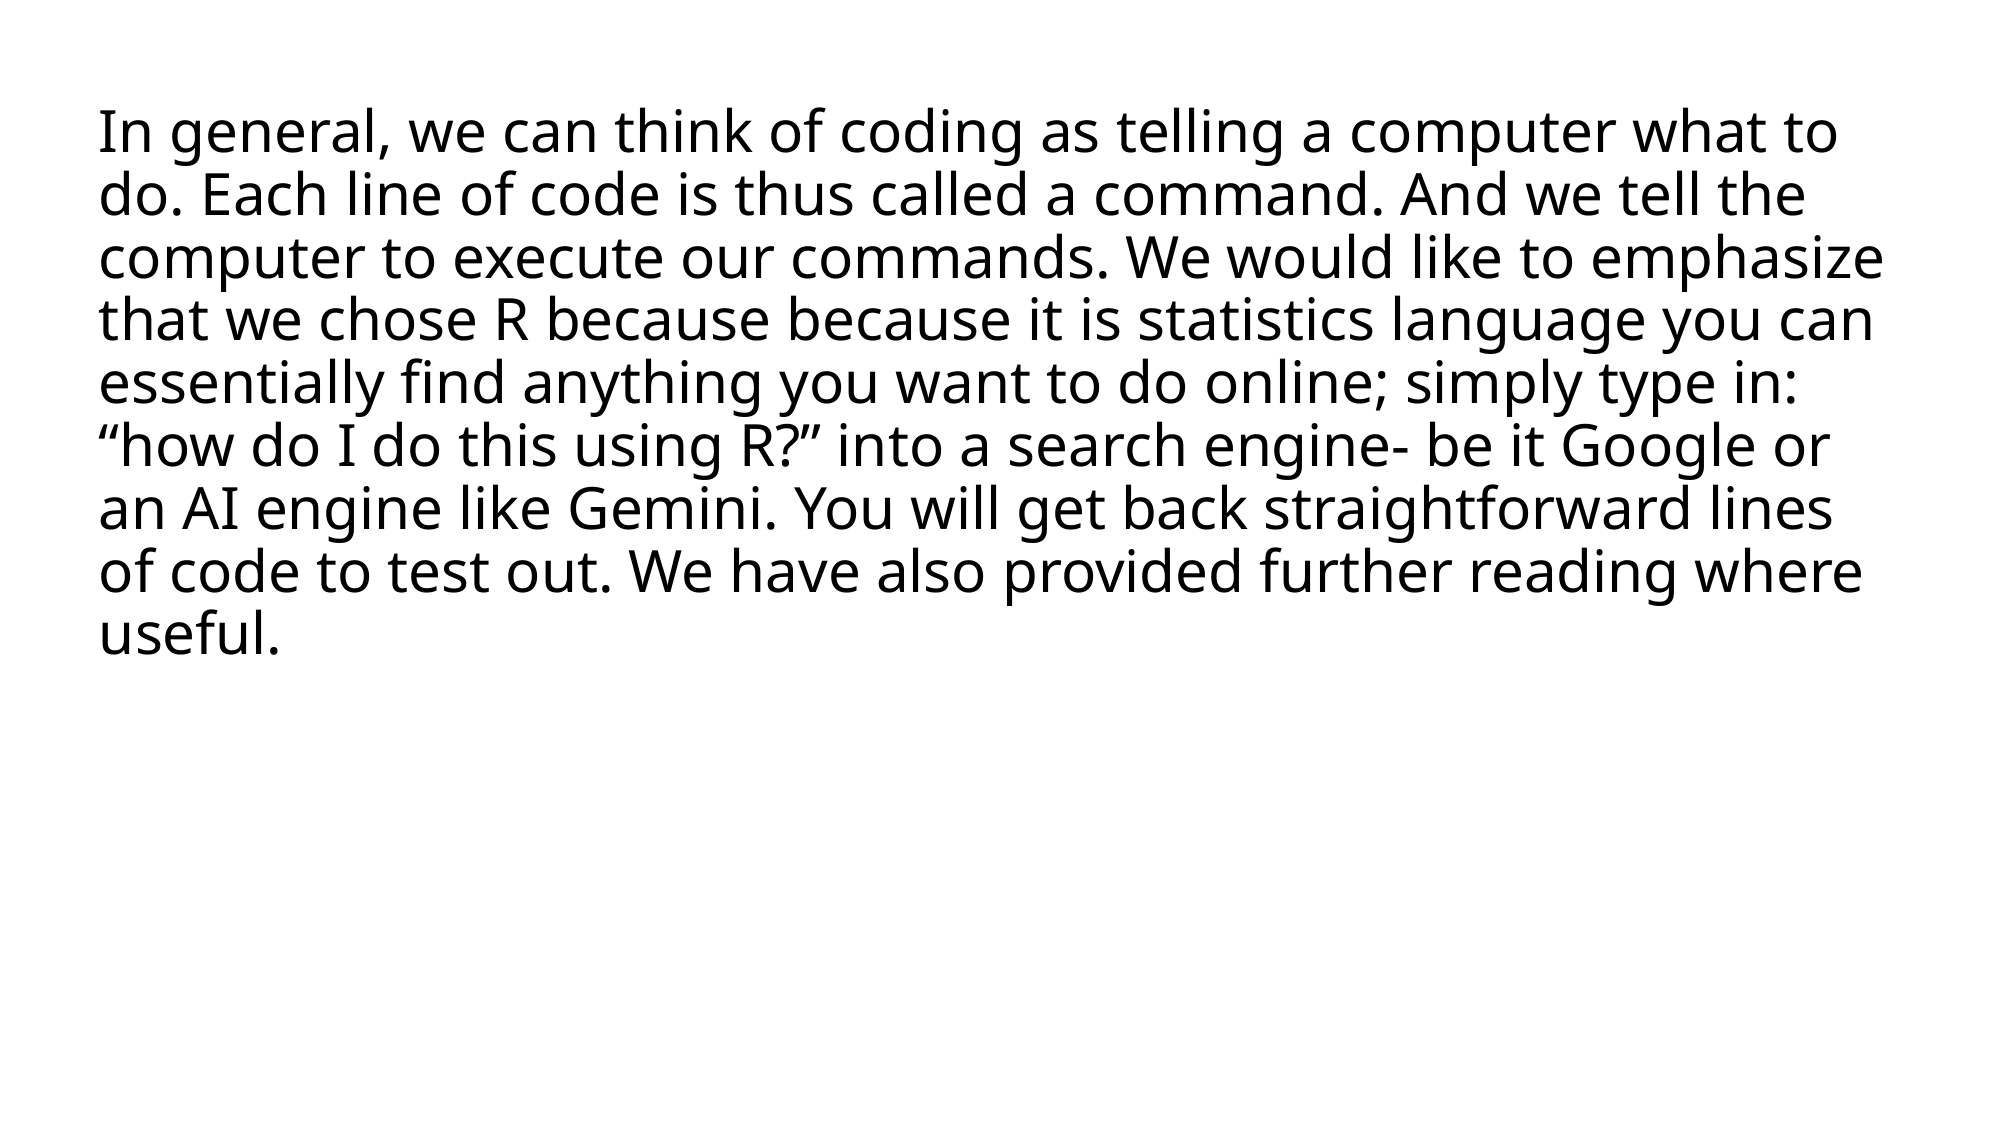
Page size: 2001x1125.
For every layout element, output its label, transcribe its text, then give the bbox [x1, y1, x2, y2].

text_box In general, we can think of coding as telling a computer what to do. Each line of code is thus called a command. And we tell the computer to execute our commands. We would like to emphasize that we chose R because because it is statistics language you can essentially find anything you want to do online; simply type in: “how do I do this using R?” into a search engine- be it Google or an AI engine like Gemini. You will get back straightforward lines of code to test out. We have also provided further reading where useful. [84, 94, 1916, 925]
